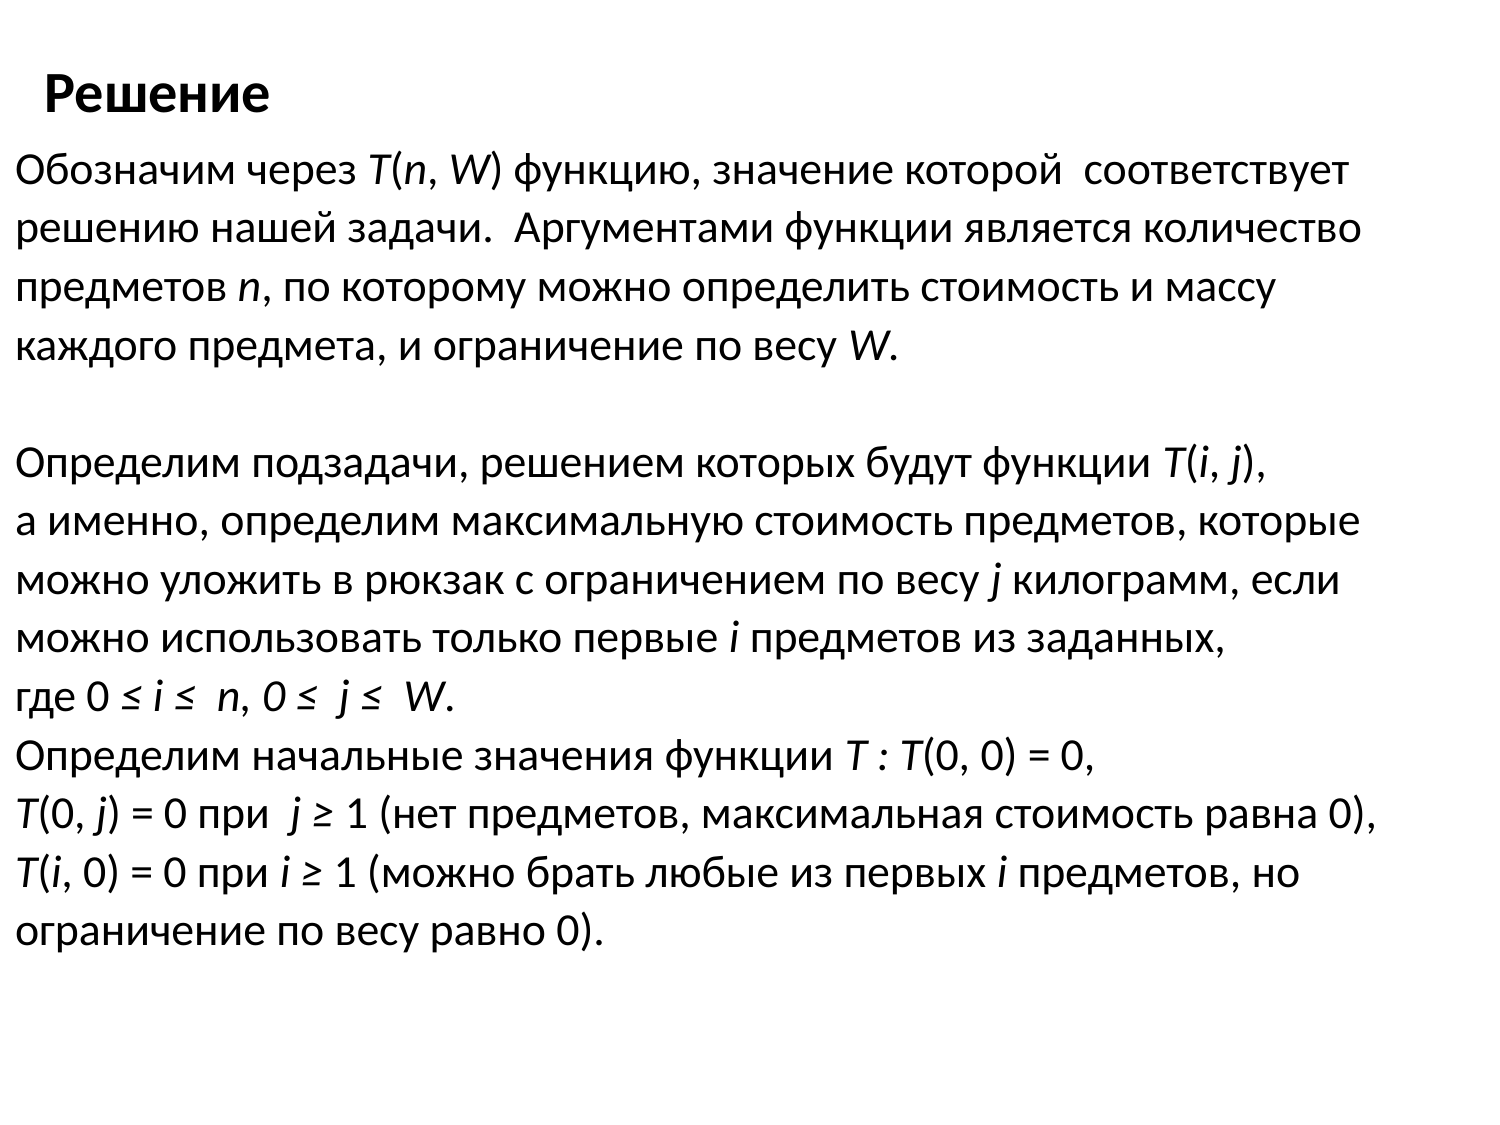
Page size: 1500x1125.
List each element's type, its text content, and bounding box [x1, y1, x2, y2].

list Обозначим через T(n, W) функцию, значение которой соответствует решению нашей задачи. Аргументами функции является количество предметов n, по которому можно определить стоимость и массу каждого предмета, и ограничение по весу W. Определим подзадачи, решением которых будут функции T(i, j), а именно, определим максимальную стоимость предметов, которые можно уложить в рюкзак с ограничением по весу j килограмм, если можно использовать только первые i предметов из заданных, где 0 ≤ i ≤ n, 0 ≤ j ≤ W. Определим начальные значения функции T : T(0, 0) = 0, T(0, j) = 0 при j ≥ 1 (нет предметов, максимальная стоимость равна 0), T(i, 0) = 0 при i ≥ 1 (можно брать любые из первых i предметов, но ограничение по весу равно 0). [0, 136, 1448, 1071]
title Решение [29, 42, 1380, 136]
